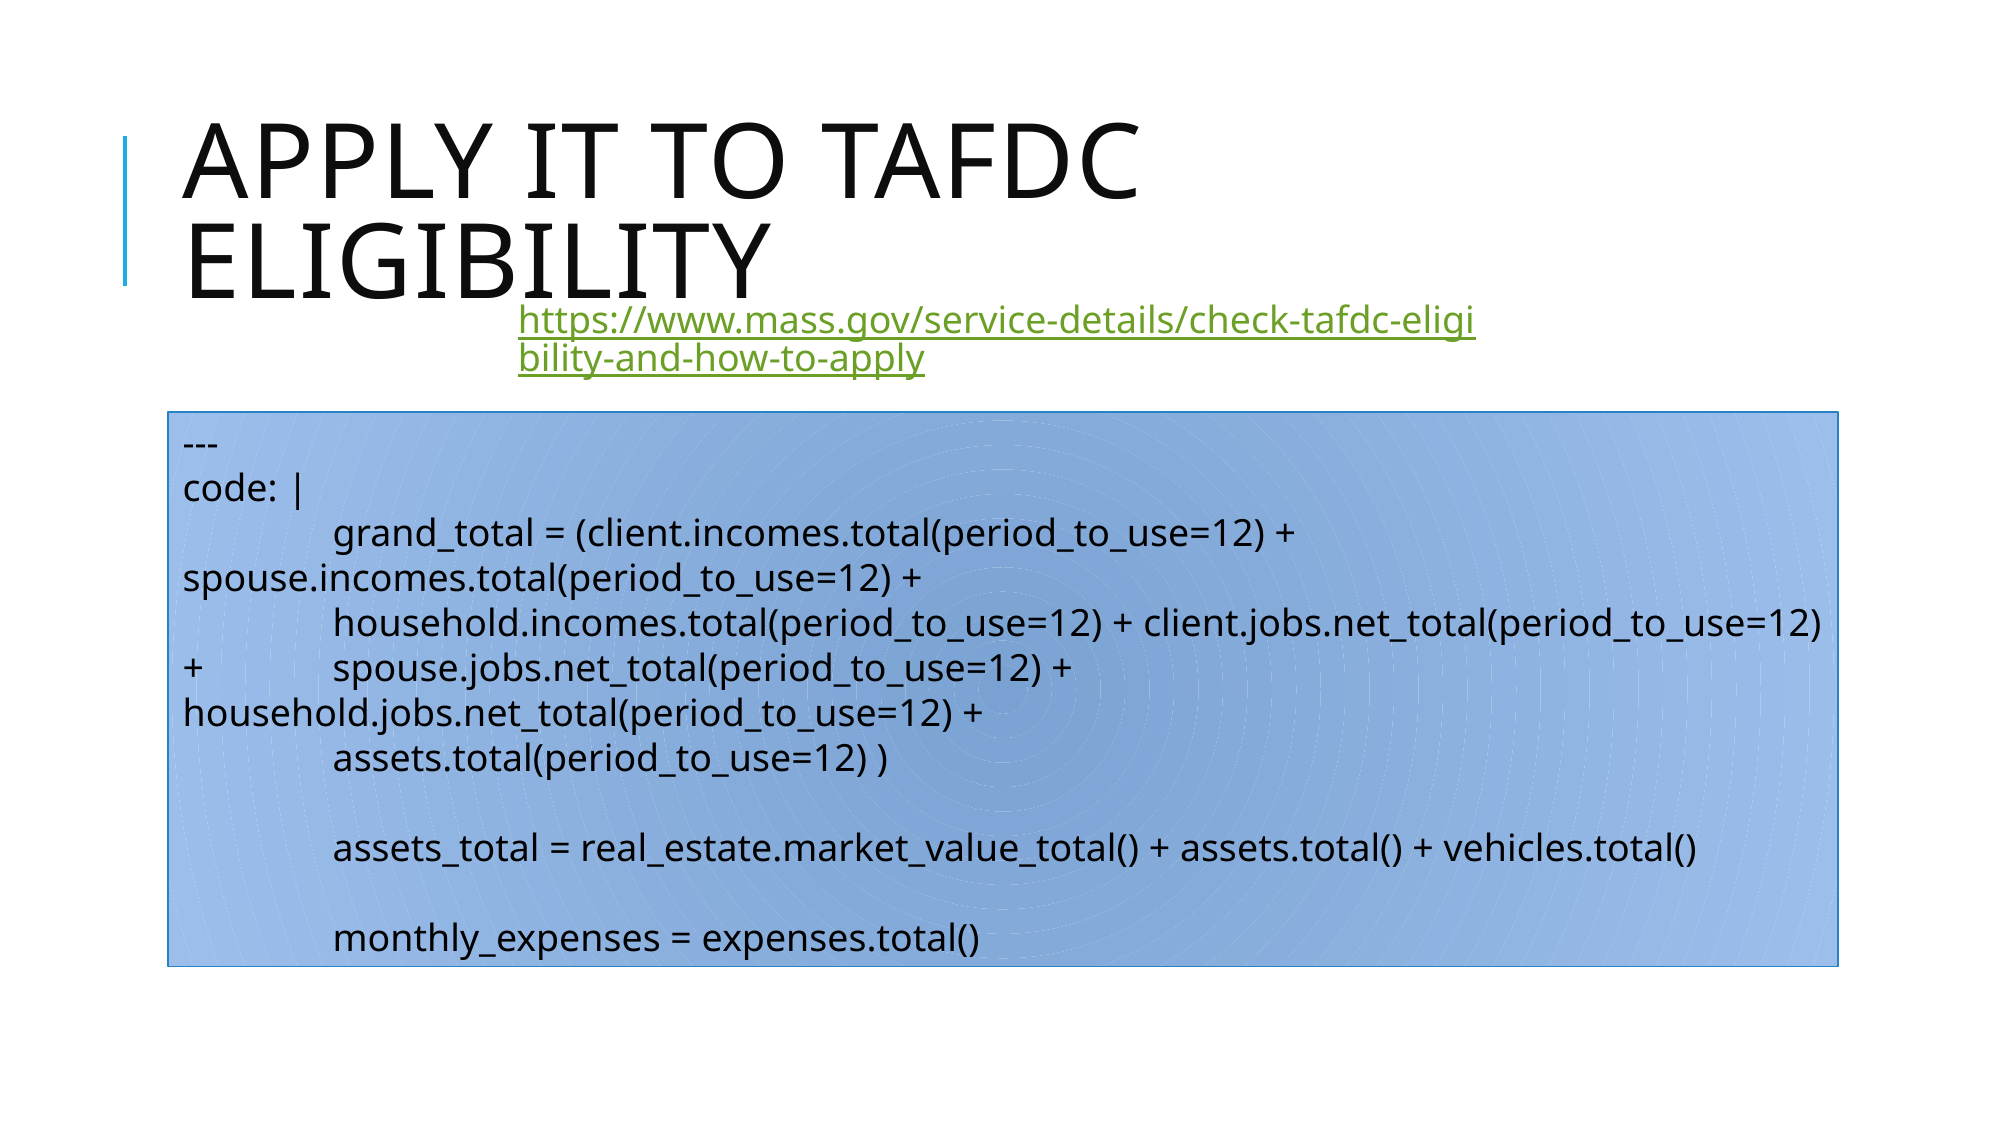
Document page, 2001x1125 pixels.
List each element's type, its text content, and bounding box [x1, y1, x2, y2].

text_box --- code: | grand_total = (client.incomes.total(period_to_use=12) + spouse.incomes.total(period_to_use=12) + household.incomes.total(period_to_use=12) + client.jobs.net_total(period_to_use=12) + spouse.jobs.net_total(period_to_use=12) + household.jobs.net_total(period_to_use=12) + assets.total(period_to_use=12) ) assets_total = real_estate.market_value_total() + assets.total() + vehicles.total() monthly_expenses = expenses.total() [167, 411, 1839, 967]
title Apply it to TAFDC Eligibility [168, 96, 1763, 342]
text_box https://www.mass.gov/service-details/check-tafdc-eligibility-and-how-to-apply [503, 288, 1504, 355]
